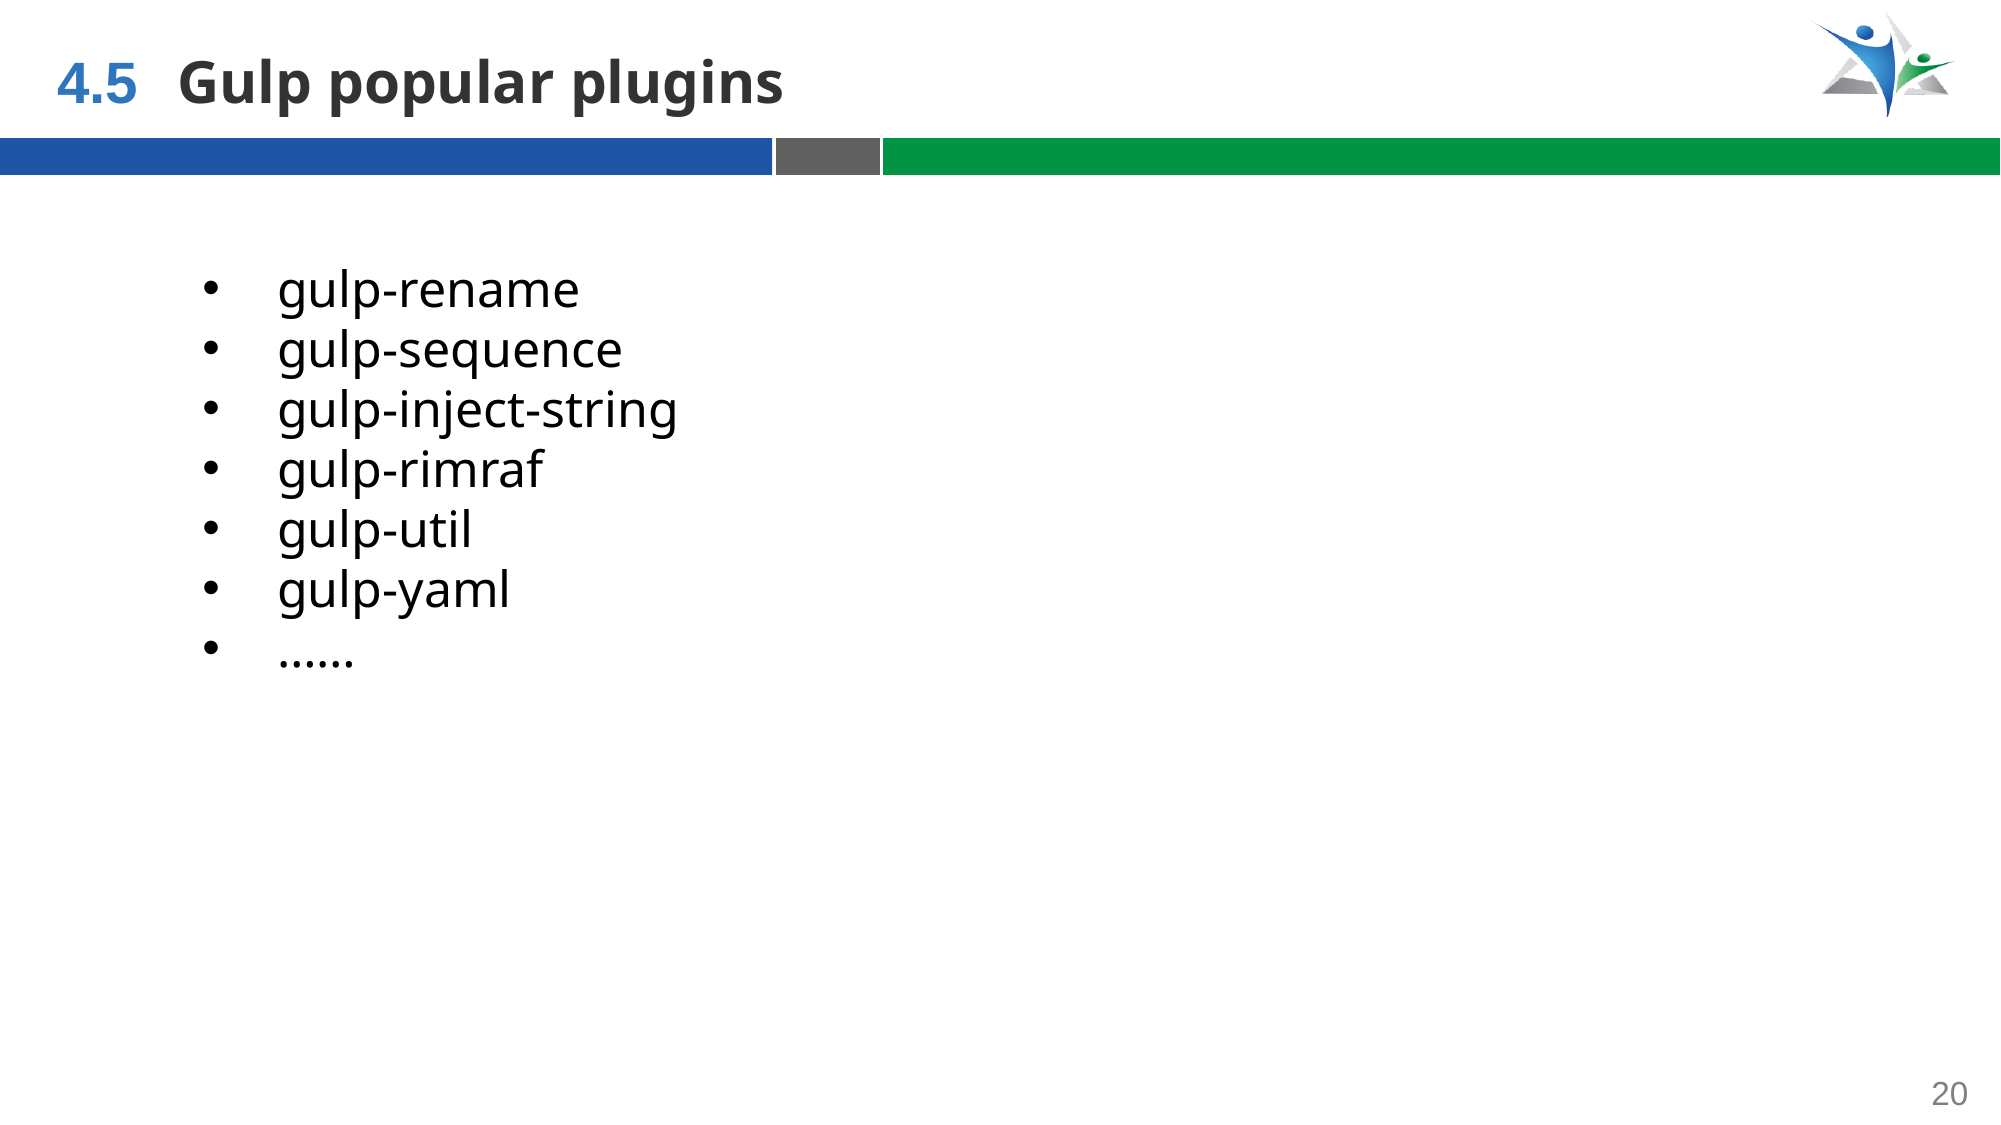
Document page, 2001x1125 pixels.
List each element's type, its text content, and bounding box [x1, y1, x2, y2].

list Gulp popular plugins [162, 37, 1884, 124]
text_box gulp-rename gulp-sequence gulp-inject-string gulp-rimraf gulp-util gulp-yaml …… [187, 249, 1788, 685]
picture [1800, 12, 1969, 117]
picture [0, 138, 2000, 175]
list 4.5 [33, 37, 162, 124]
